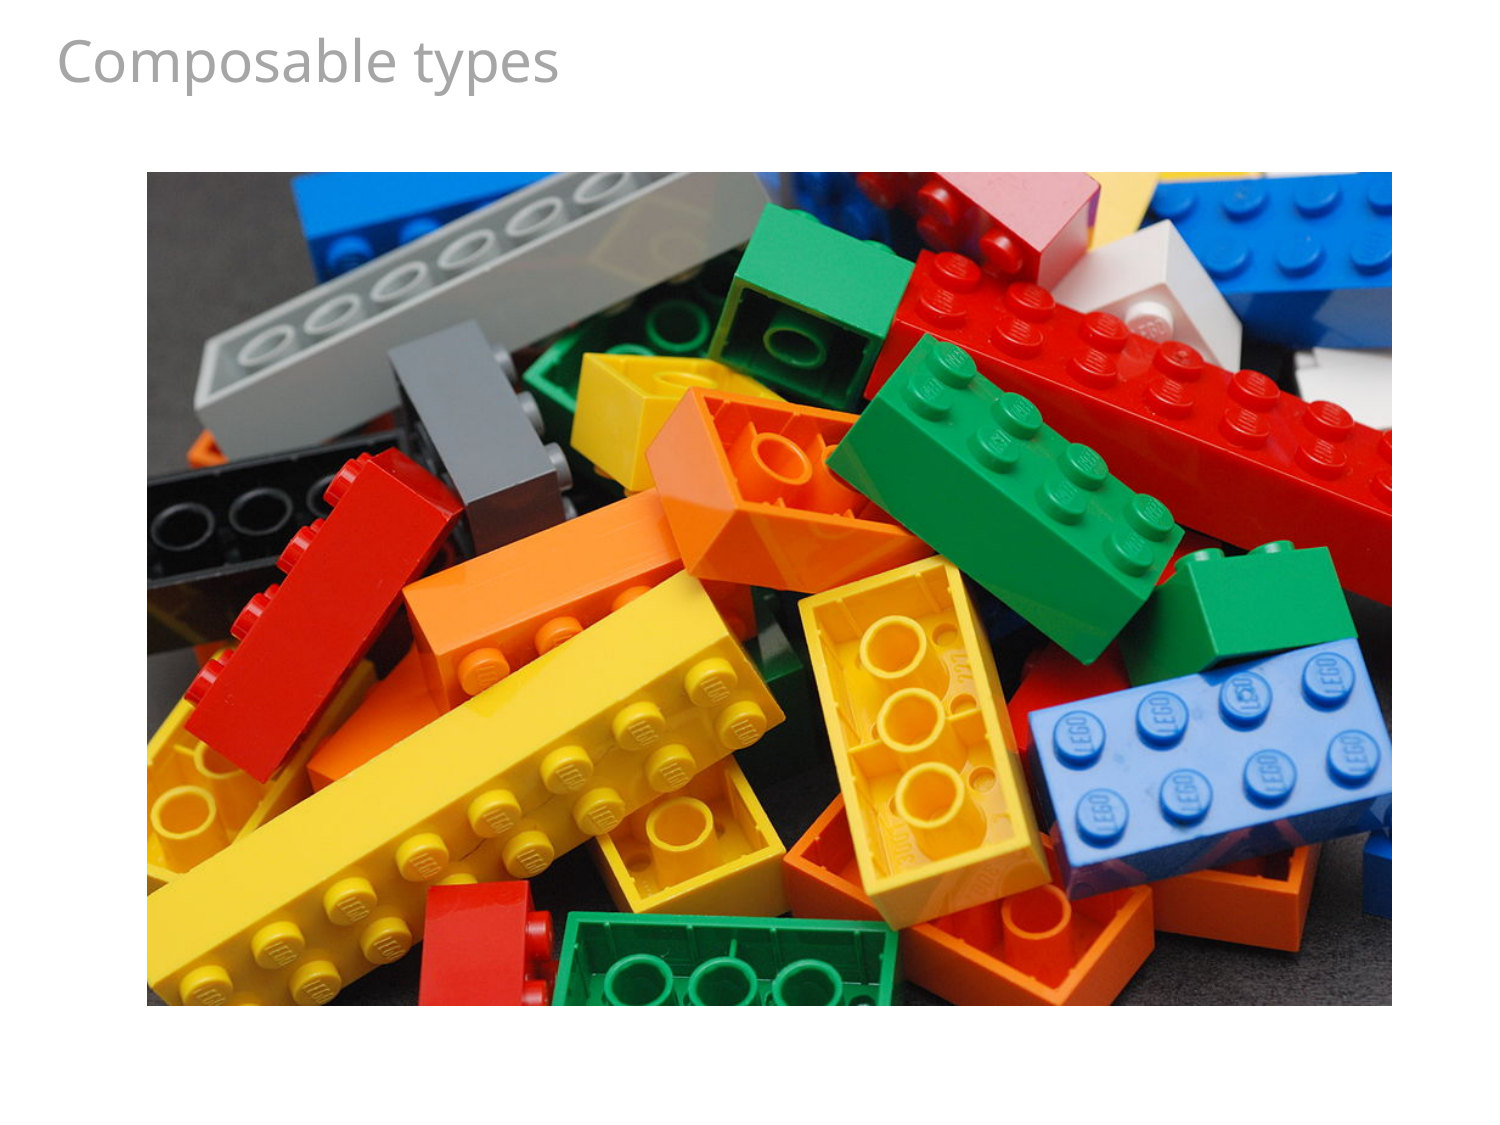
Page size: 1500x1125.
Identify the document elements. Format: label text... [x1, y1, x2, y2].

picture [147, 172, 1393, 1006]
title Composable types [41, 19, 1459, 100]
